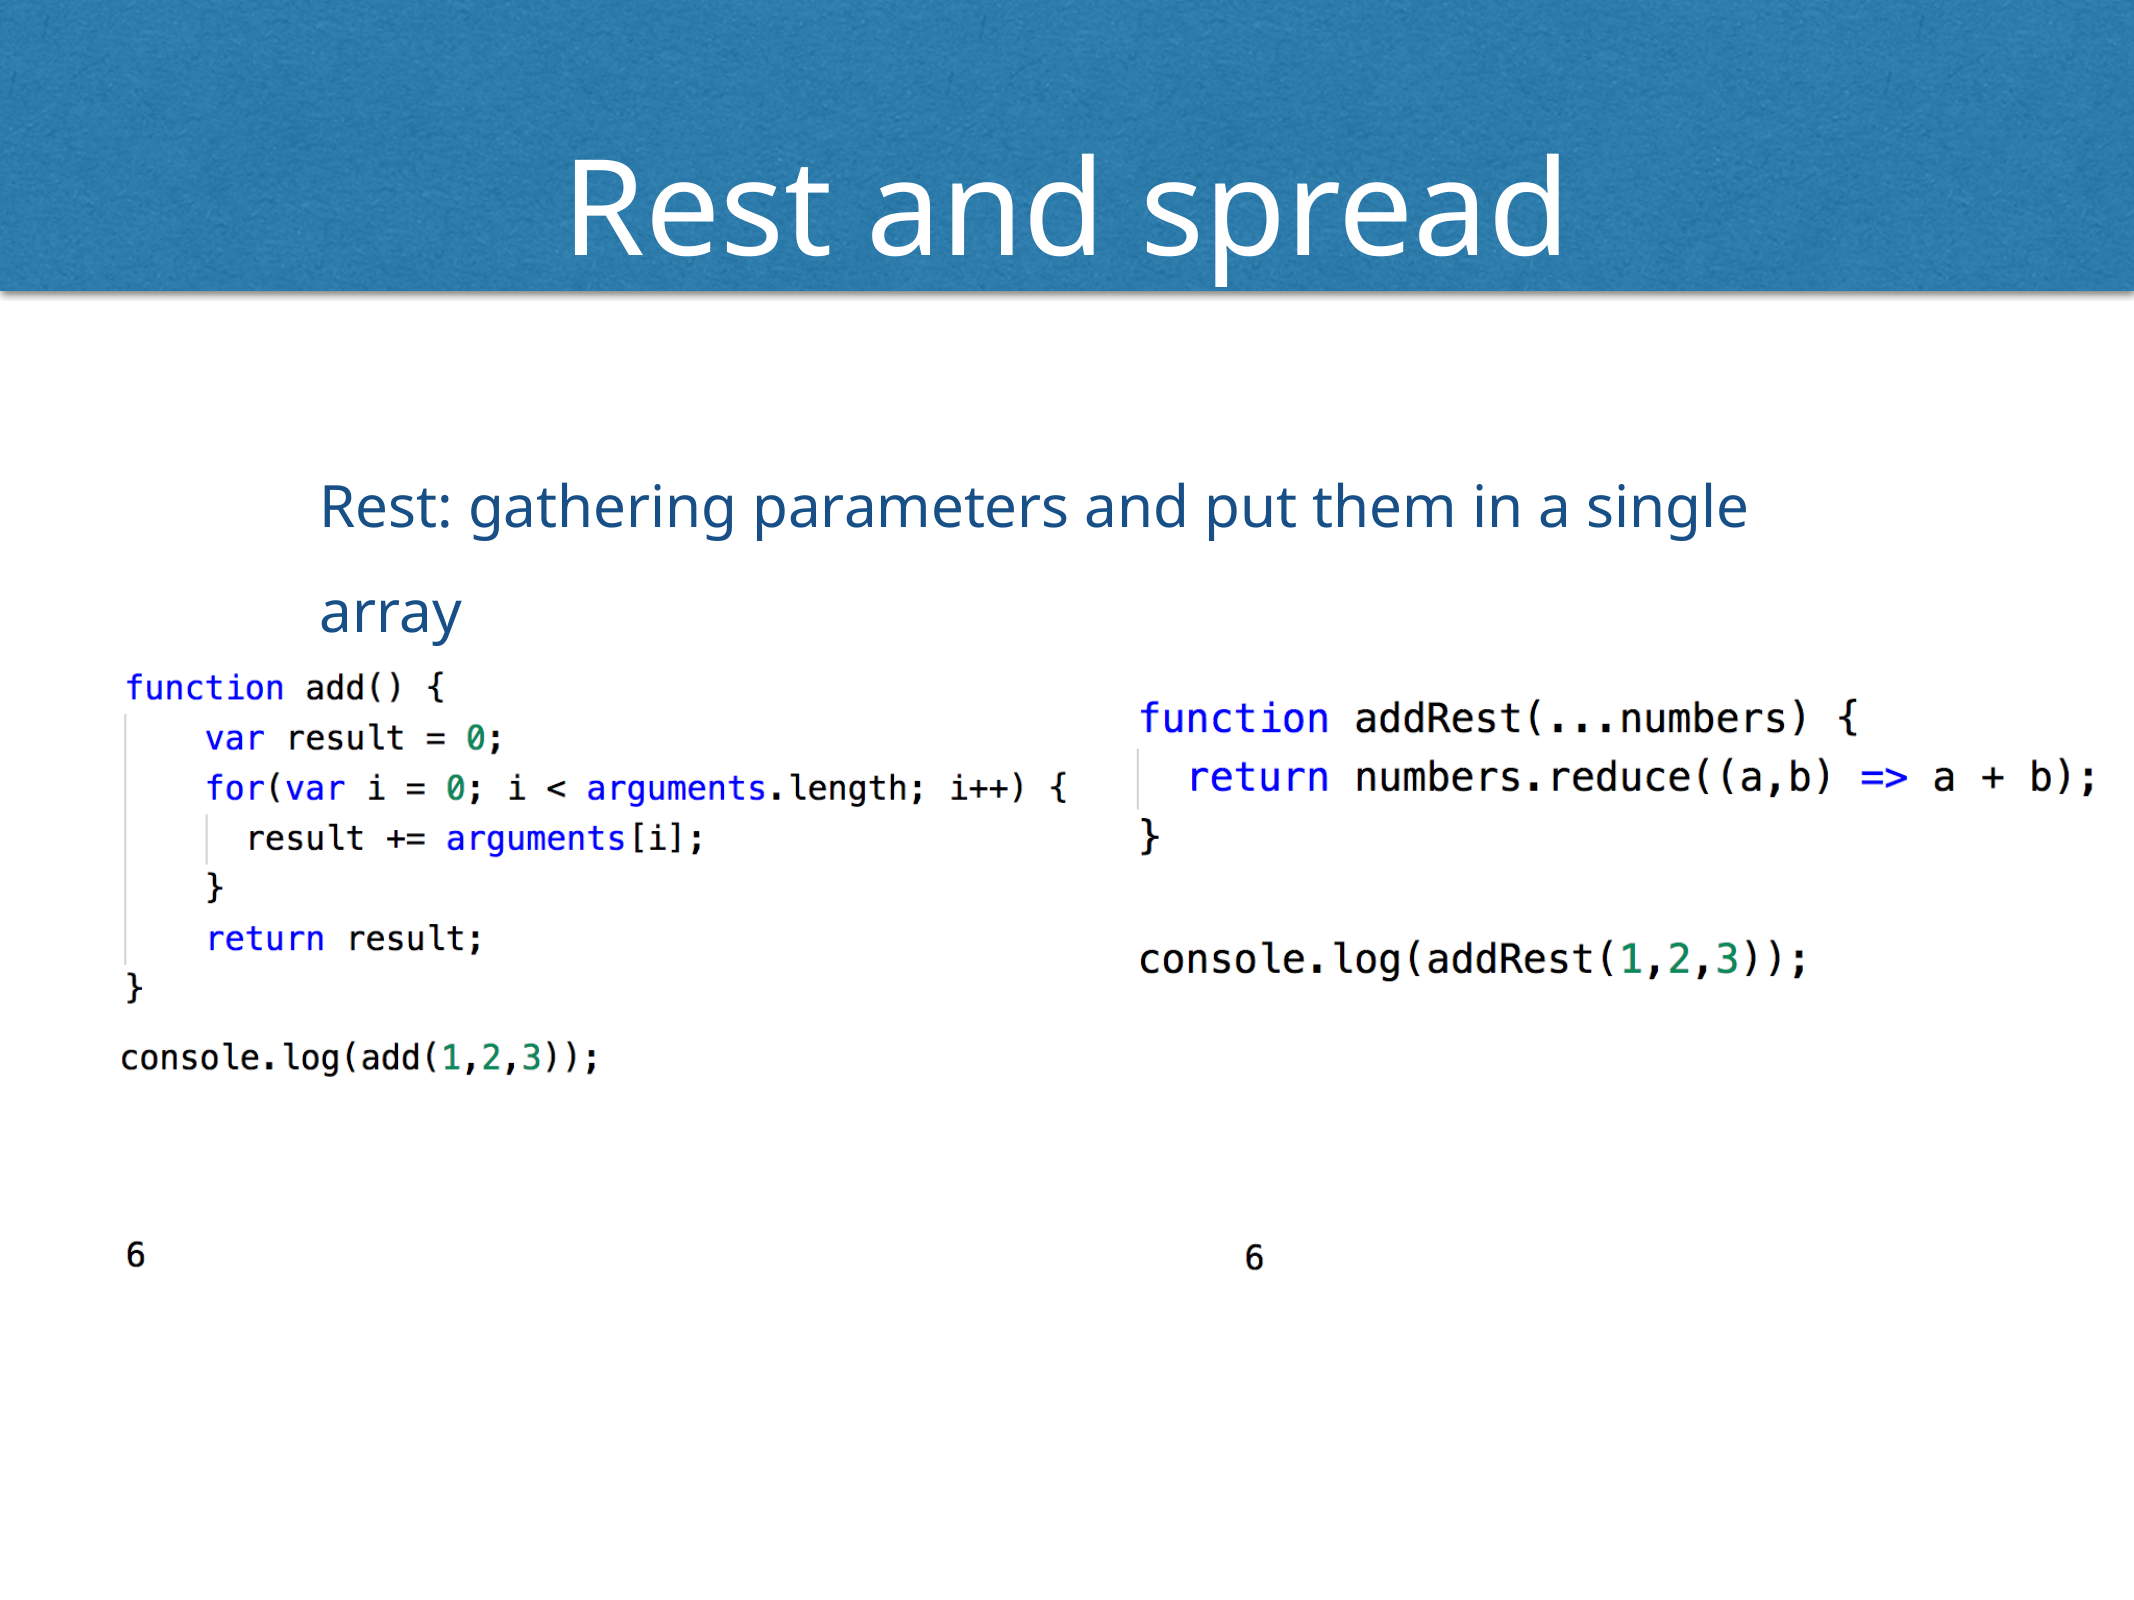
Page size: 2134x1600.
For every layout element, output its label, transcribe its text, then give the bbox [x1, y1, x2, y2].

picture [1115, 682, 2127, 998]
title Rest and spread [0, 0, 2134, 291]
picture [118, 666, 1086, 1015]
picture [1233, 1221, 1299, 1278]
text_box Rest: gathering parameters and put them in a single array [311, 426, 1896, 653]
picture [115, 1033, 608, 1078]
picture [115, 1224, 181, 1275]
